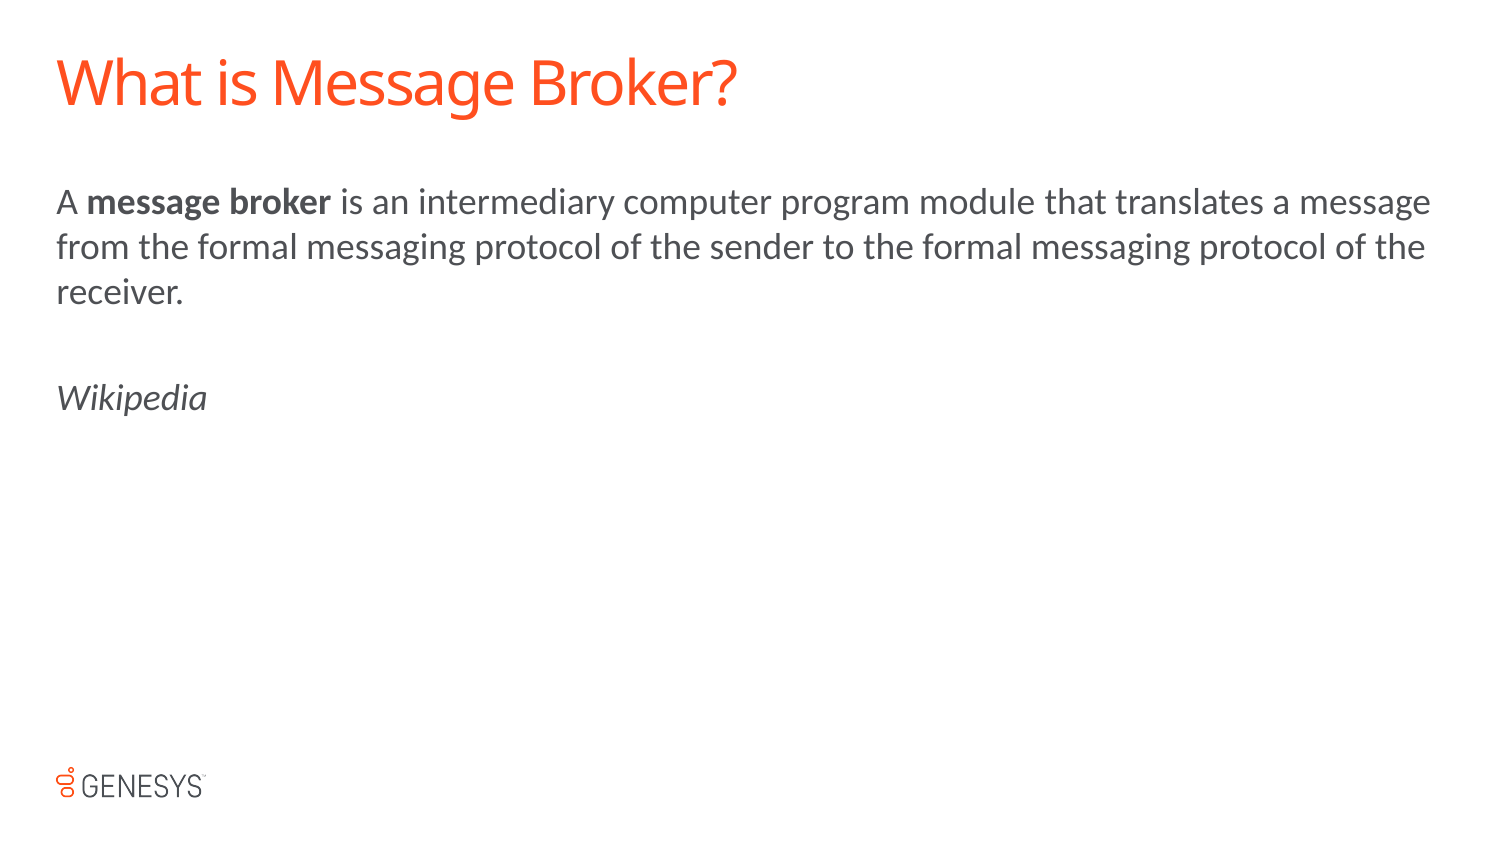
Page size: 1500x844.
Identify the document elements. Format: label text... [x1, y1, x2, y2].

title What is Message Broker? [56, 51, 1444, 147]
picture [24, 735, 240, 830]
list A message broker is an intermediary computer program module that translates a message from the formal messaging protocol of the sender to the formal messaging protocol of the receiver. Wikipedia [56, 147, 1444, 732]
